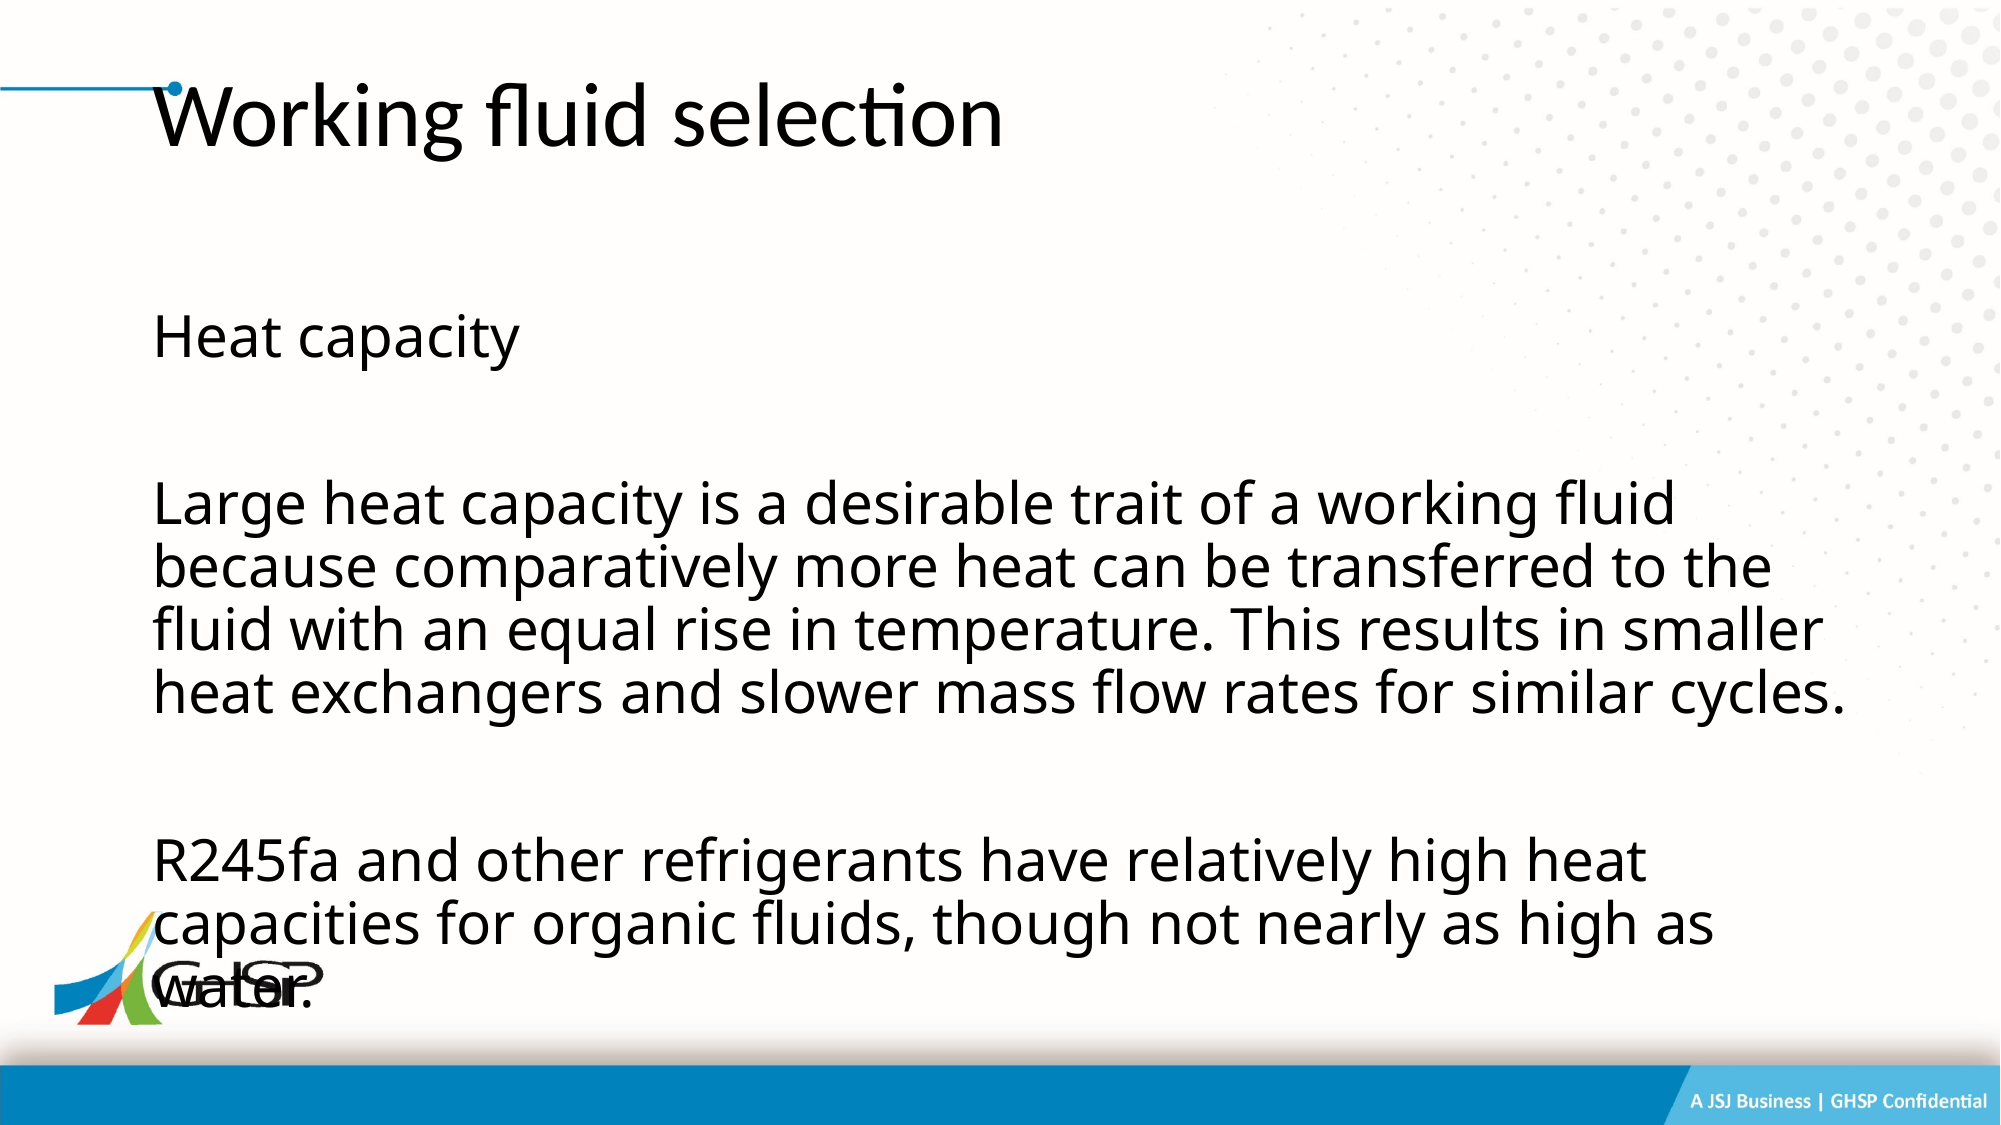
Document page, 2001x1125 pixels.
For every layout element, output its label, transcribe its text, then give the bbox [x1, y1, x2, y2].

title Working fluid selection [137, 59, 1863, 278]
list Heat capacity Large heat capacity is a desirable trait of a working fluid because comparatively more heat can be transferred to the fluid with an equal rise in temperature. This results in smaller heat exchangers and slower mass flow rates for similar cycles. R245fa and other refrigerants have relatively high heat capacities for organic fluids, though not nearly as high as water. [137, 299, 1863, 1014]
picture [0, 0, 2000, 1125]
